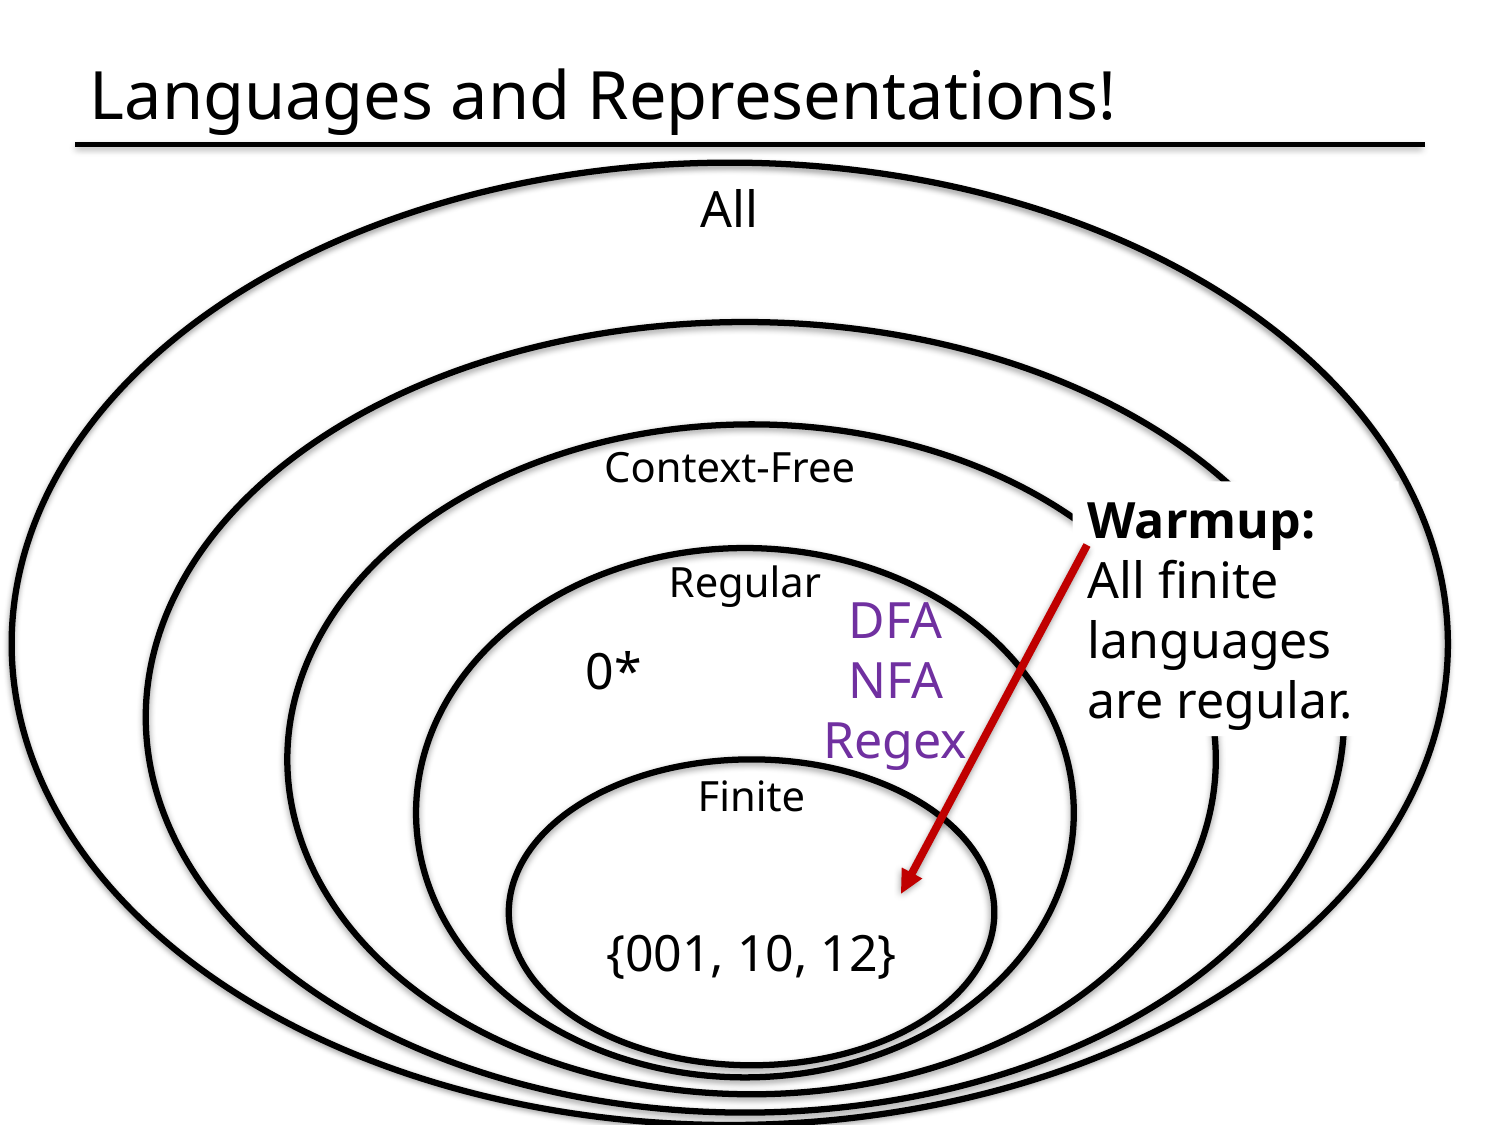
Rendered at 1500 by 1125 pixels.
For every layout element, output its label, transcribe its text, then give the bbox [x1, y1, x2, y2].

text_box 0* [498, 631, 730, 707]
text_box [9, 174, 1451, 1125]
text_box [588, 160, 872, 170]
text_box [285, 475, 1218, 1097]
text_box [900, 544, 1088, 894]
text_box Warmup: All finite languages are regular. [1072, 481, 1399, 737]
text_box [691, 757, 779, 762]
text_box [634, 422, 869, 433]
text_box Finite [478, 762, 895, 828]
text_box [506, 828, 997, 1068]
text_box All [558, 170, 902, 246]
text_box [413, 613, 1057, 1080]
title Languages and Representations! [75, 45, 1425, 145]
text_box Regular [471, 548, 896, 613]
text_box {001, 10, 12} [576, 913, 927, 989]
text_box [143, 319, 1346, 1115]
text_box DFA NFA Regex [779, 580, 895, 776]
text_box Context-Free [456, 433, 1003, 499]
